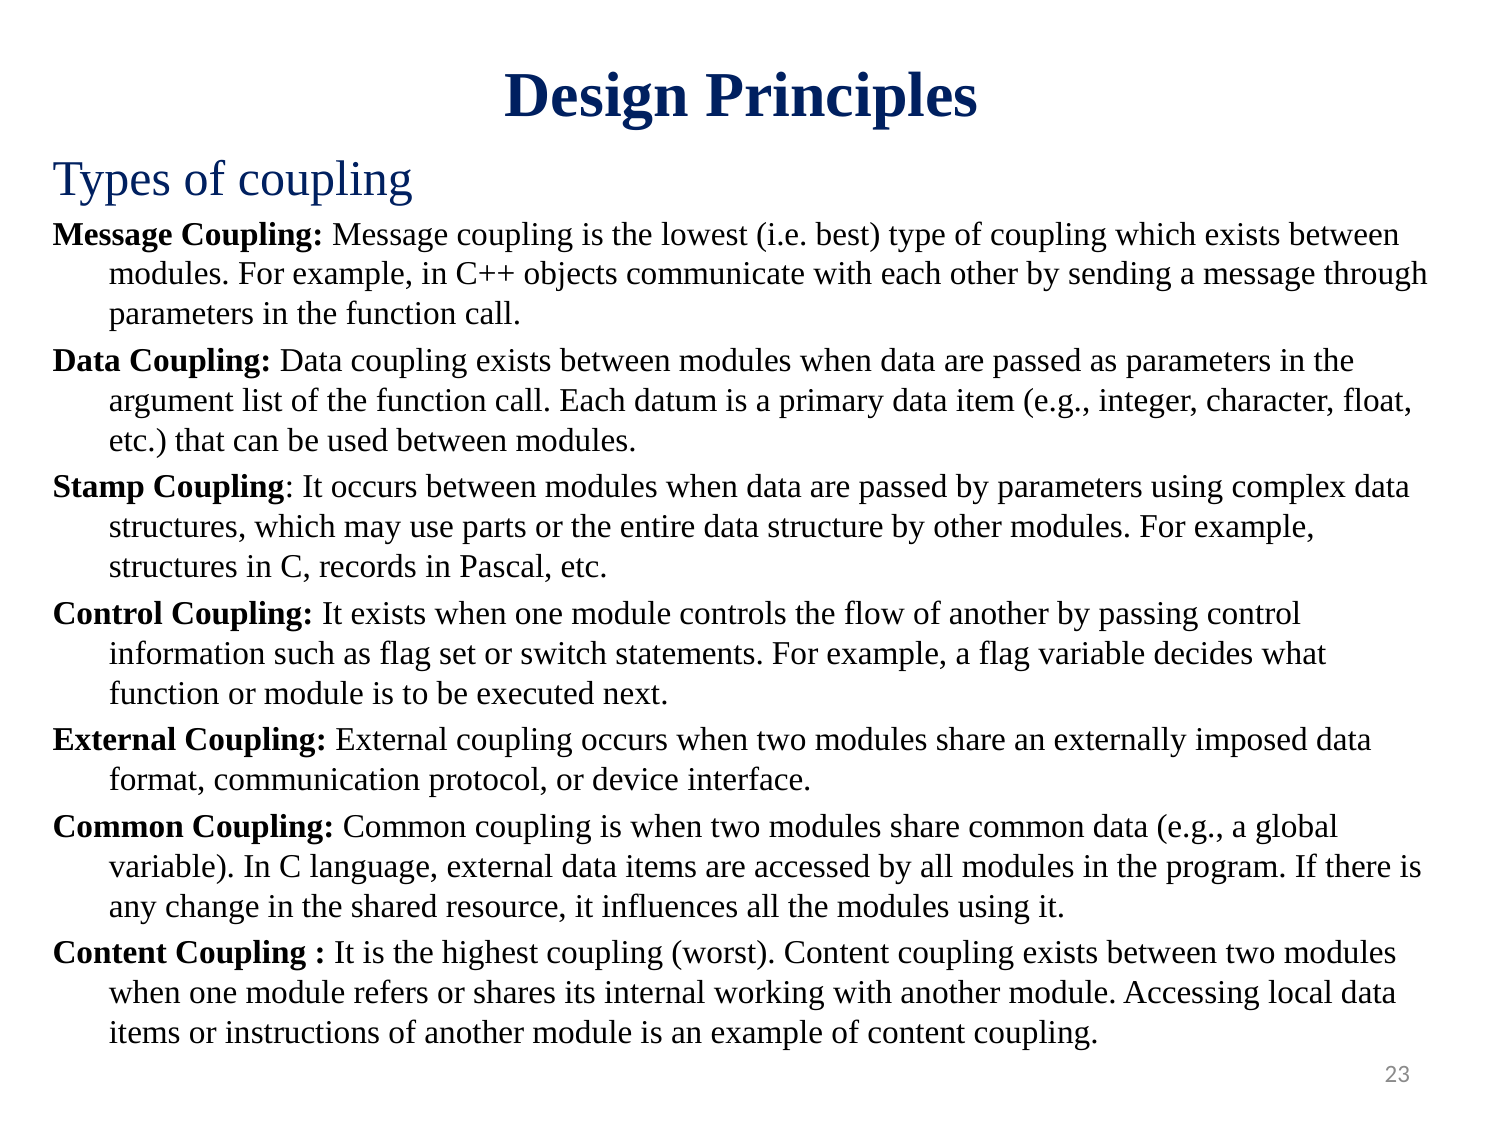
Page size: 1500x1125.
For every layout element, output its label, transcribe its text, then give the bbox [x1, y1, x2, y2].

slide_number 23 [1074, 1042, 1425, 1103]
title Design Principles [75, 45, 1425, 137]
list Types of coupling Message Coupling: Message coupling is the lowest (i.e. best) type of coupling which exists between modules. For example, in C++ objects communicate with each other by sending a message through parameters in the function call. Data Coupling: Data coupling exists between modules when data are passed as parameters in the argument list of the function call. Each datum is a primary data item (e.g., integer, character, float, etc.) that can be used between modules. Stamp Coupling: It occurs between modules when data are passed by parameters using complex data structures, which may use parts or the entire data structure by other modules. For example, structures in C, records in Pascal, etc. Control Coupling: It exists when one module controls the flow of another by passing control information such as flag set or switch statements. For example, a flag variable decides what function or module is to be executed next. External Coupling: External coupling occurs when two modules share an externally imposed data format, communication protocol, or device interface. Common Coupling: Common coupling is when two modules share common data (e.g., a global variable). In C language, external data items are accessed by all modules in the program. If there is any change in the shared resource, it influences all the modules using it. Content Coupling : It is the highest coupling (worst). Content coupling exists between two modules when one module refers or shares its internal working with another module. Accessing local data items or instructions of another module is an example of content coupling. [37, 137, 1463, 1088]
